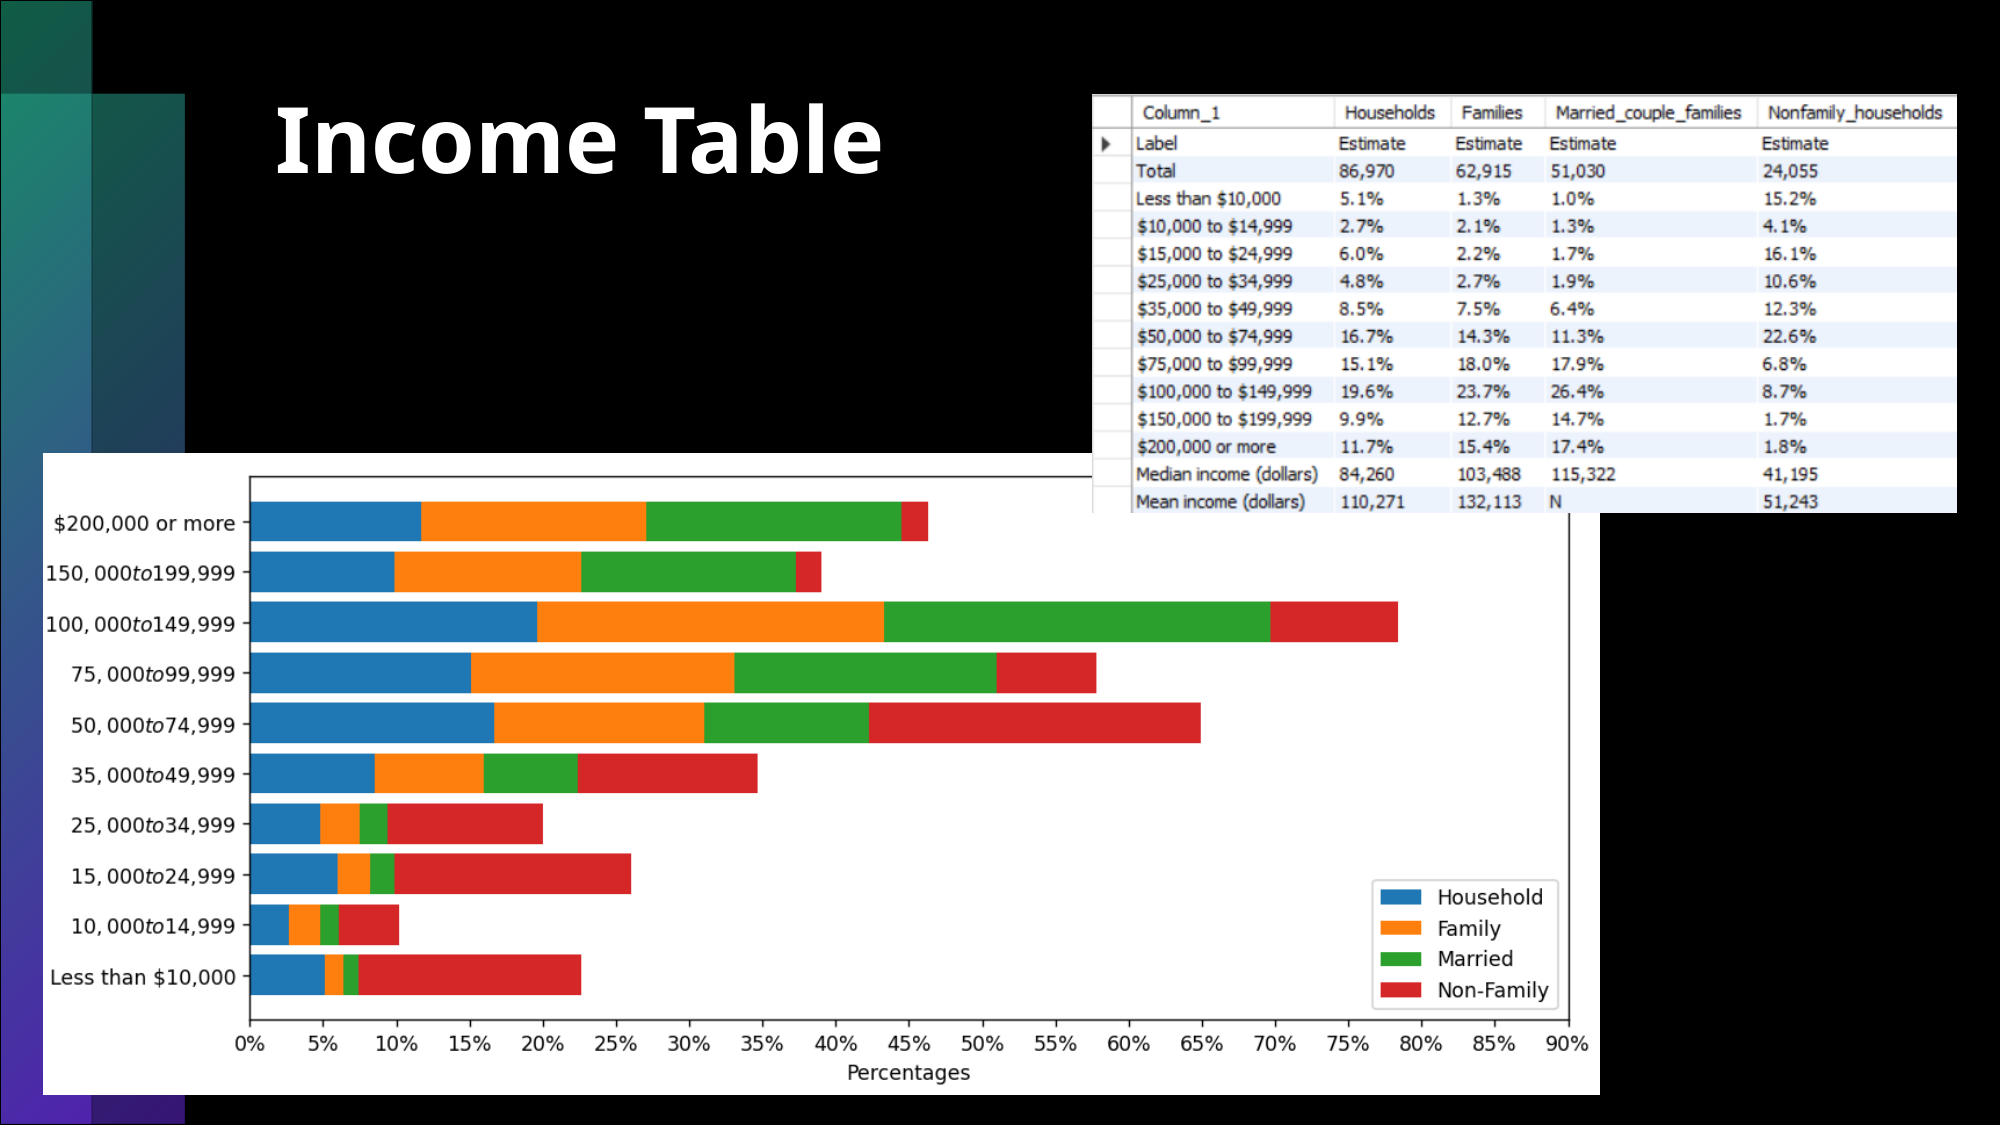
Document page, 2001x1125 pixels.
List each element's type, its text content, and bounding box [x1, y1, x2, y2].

title Income Table [260, 74, 1817, 329]
picture [1092, 94, 1957, 513]
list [43, 453, 1600, 1095]
